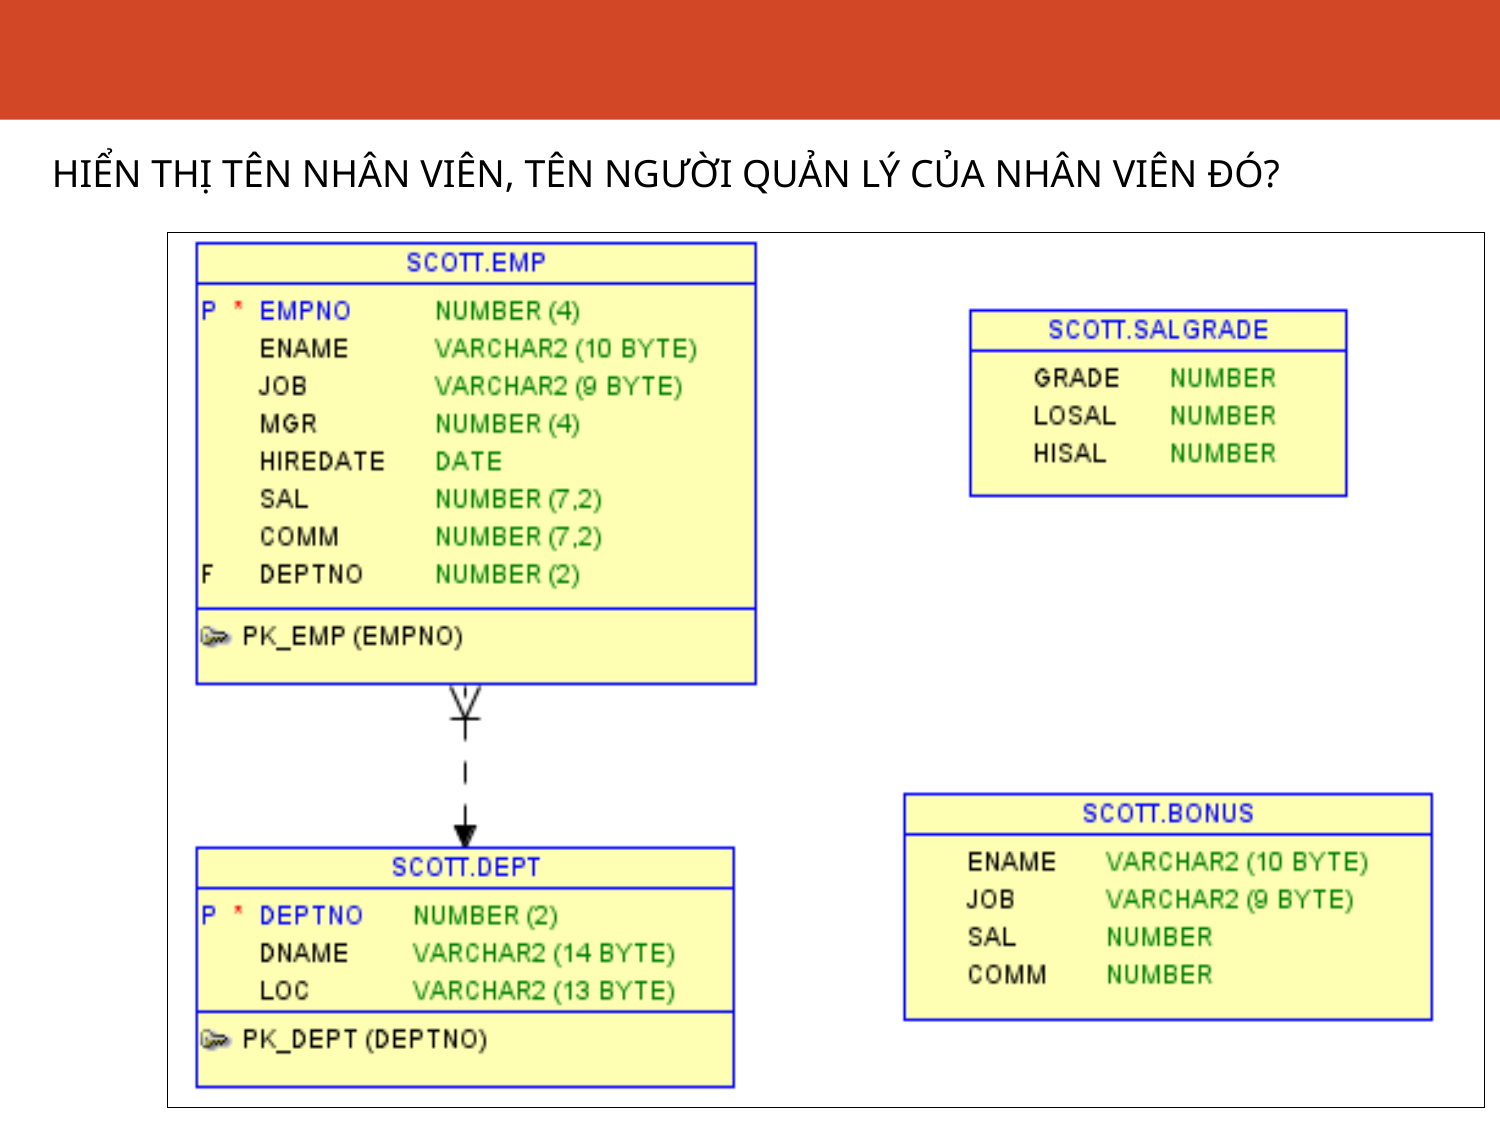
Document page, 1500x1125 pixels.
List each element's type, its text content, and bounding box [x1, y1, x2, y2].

picture [167, 232, 1485, 1108]
text_box HIỂN THỊ TÊN NHÂN VIÊN, TÊN NGƯỜI QUẢN LÝ CỦA NHÂN VIÊN ĐÓ? [37, 142, 1296, 203]
title Sơ đồ quan hệ cơ sở dữ liệu thực hành (Đã được tạo trong user scott) [0, 140, 1500, 233]
